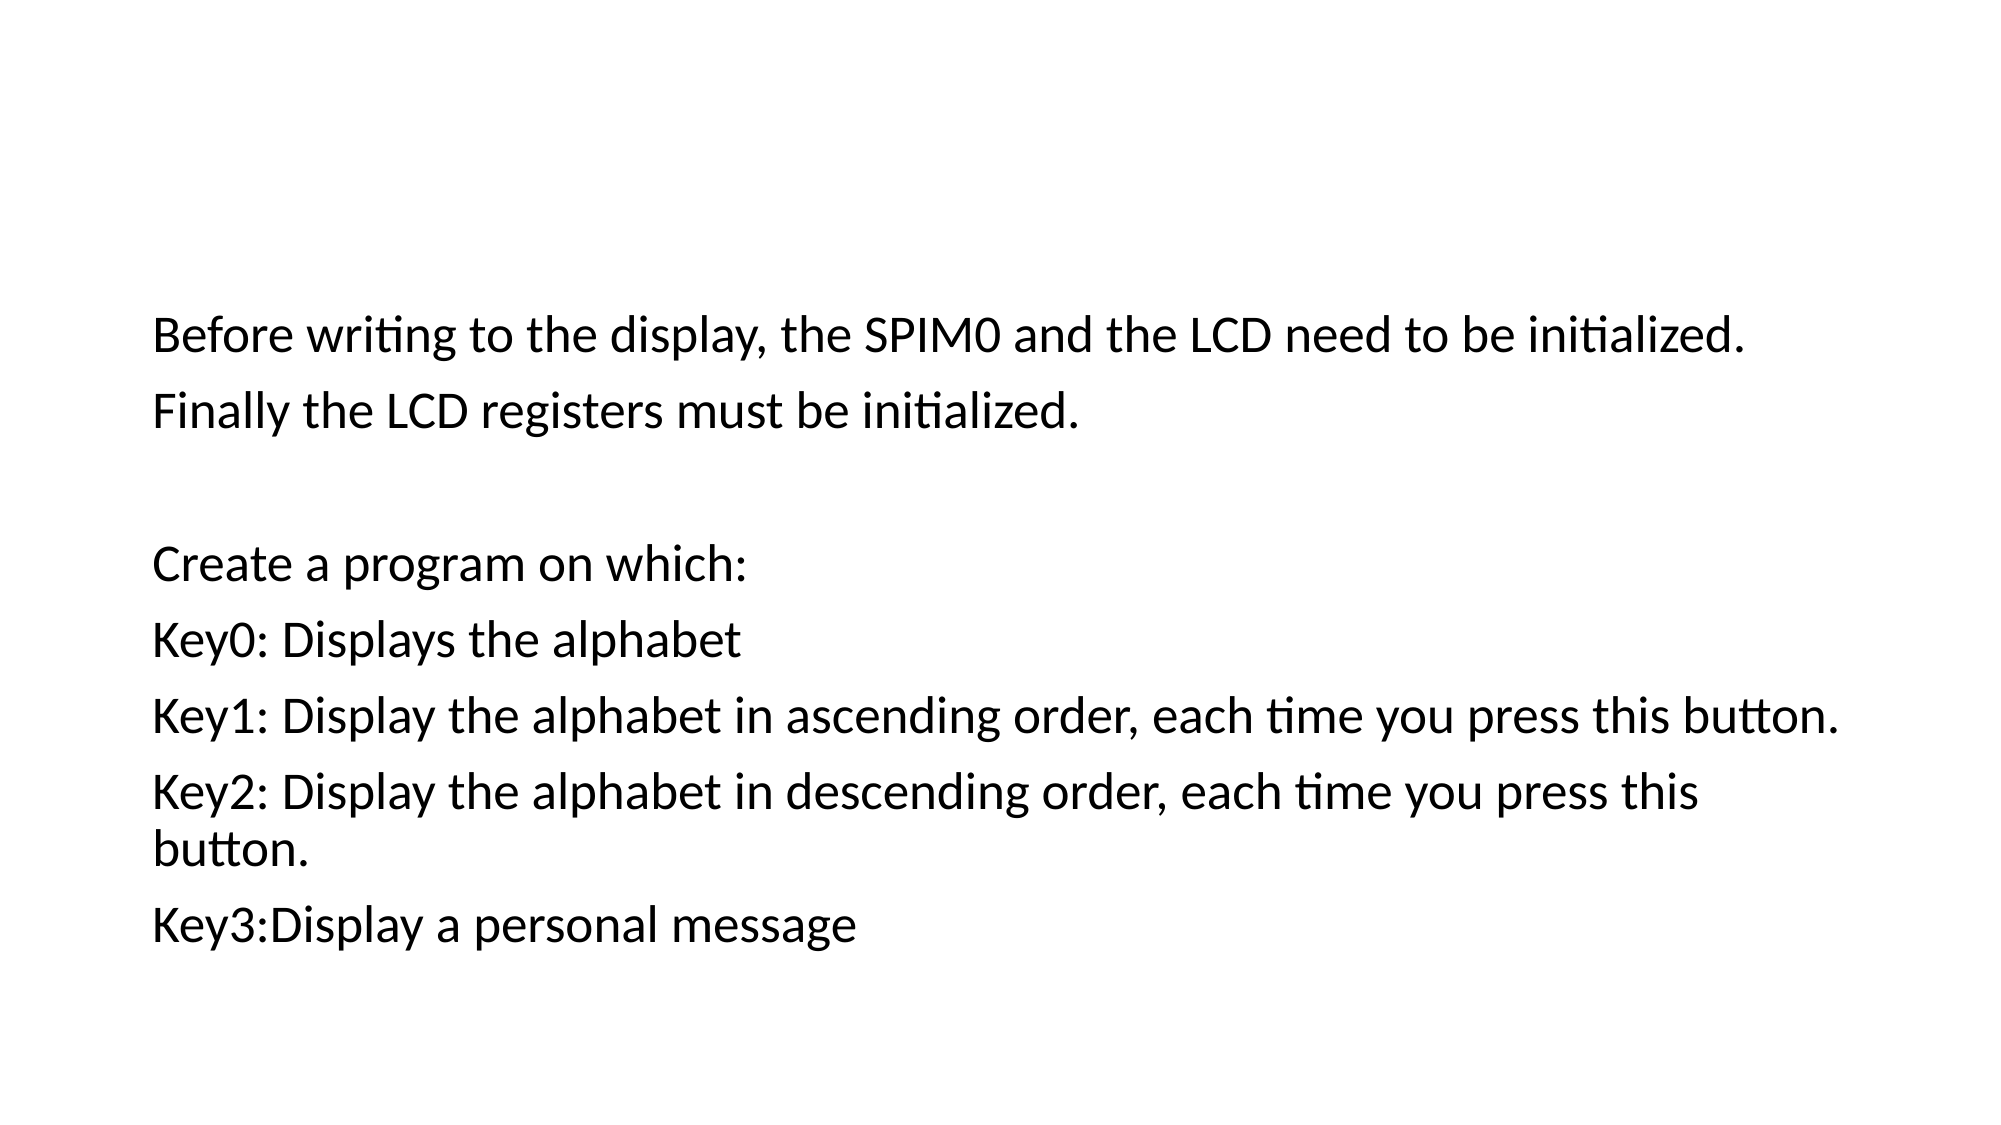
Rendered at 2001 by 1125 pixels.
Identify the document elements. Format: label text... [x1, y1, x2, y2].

list Before writing to the display, the SPIM0 and the LCD need to be initialized. Finally the LCD registers must be initialized. Create a program on which: Key0: Displays the alphabet Key1: Display the alphabet in ascending order, each time you press this button. Key2: Display the alphabet in descending order, each time you press this button. Key3:Display a personal message [137, 299, 1863, 1014]
